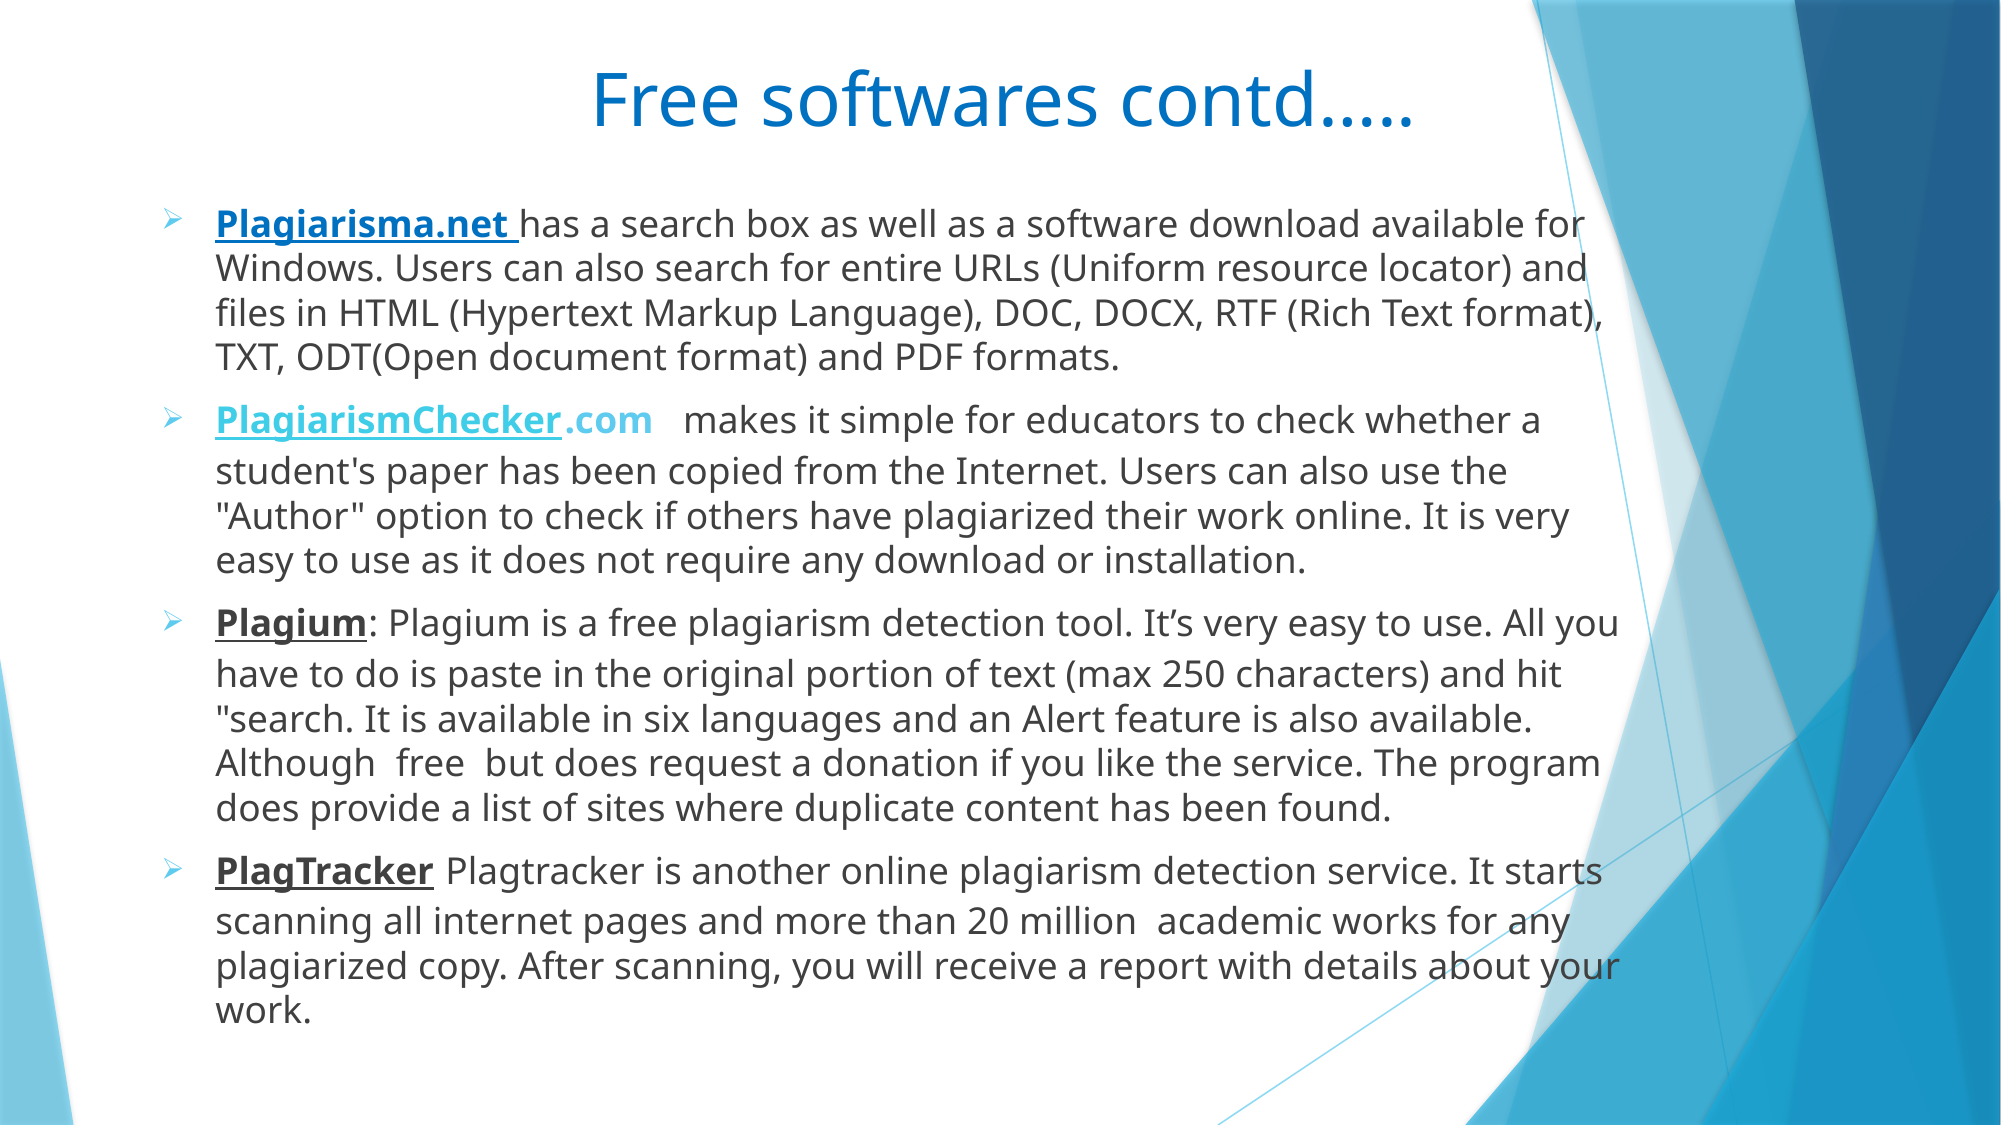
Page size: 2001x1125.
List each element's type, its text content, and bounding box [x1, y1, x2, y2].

list Plagiarisma.net has a search box as well as a software download available for Windows. Users can also search for entire URLs (Uniform resource locator) and files in HTML (Hypertext Markup Language), DOC, DOCX, RTF (Rich Text format), TXT, ODT(Open document format) and PDF formats. PlagiarismChecker.com makes it simple for educators to check whether a student's paper has been copied from the Internet. Users can also use the "Author" option to check if others have plagiarized their work online. It is very easy to use as it does not require any download or installation. Plagium: Plagium is a free plagiarism detection tool. It’s very easy to use. All you have to do is paste in the original portion of text (max 250 characters) and hit "search. It is available in six languages and an Alert feature is also available. Although free but does request a donation if you like the service. The program does provide a list of sites where duplicate content has been found. PlagTracker Plagtracker is another online plagiarism detection service. It starts scanning all internet pages and more than 20 million academic works for any plagiarized copy. After scanning, you will receive a report with details about your work. [146, 192, 1675, 1050]
title Free softwares contd….. [324, 45, 1675, 150]
